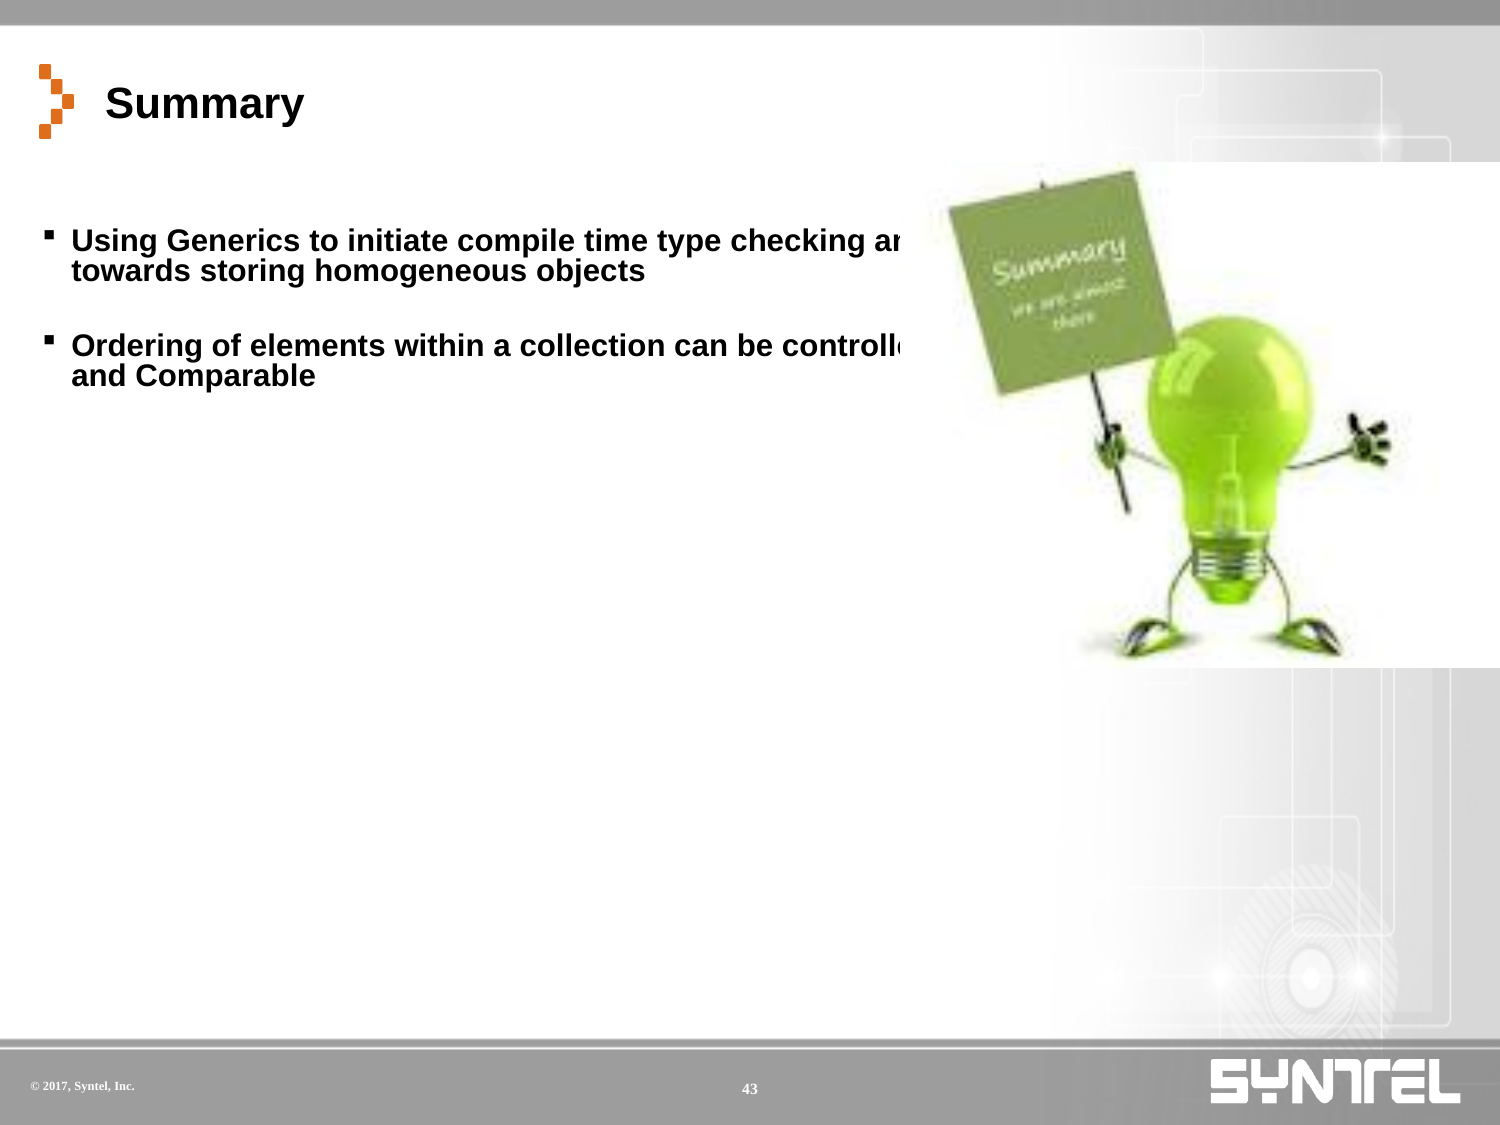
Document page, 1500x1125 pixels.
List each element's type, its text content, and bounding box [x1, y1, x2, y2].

title Summary [90, 43, 1462, 160]
picture [0, 0, 1500, 1125]
list Using Generics to initiate compile time type checking and restricting collections towards storing homogeneous objects Ordering of elements within a collection can be controlled using Comparator and Comparable [27, 174, 1288, 989]
